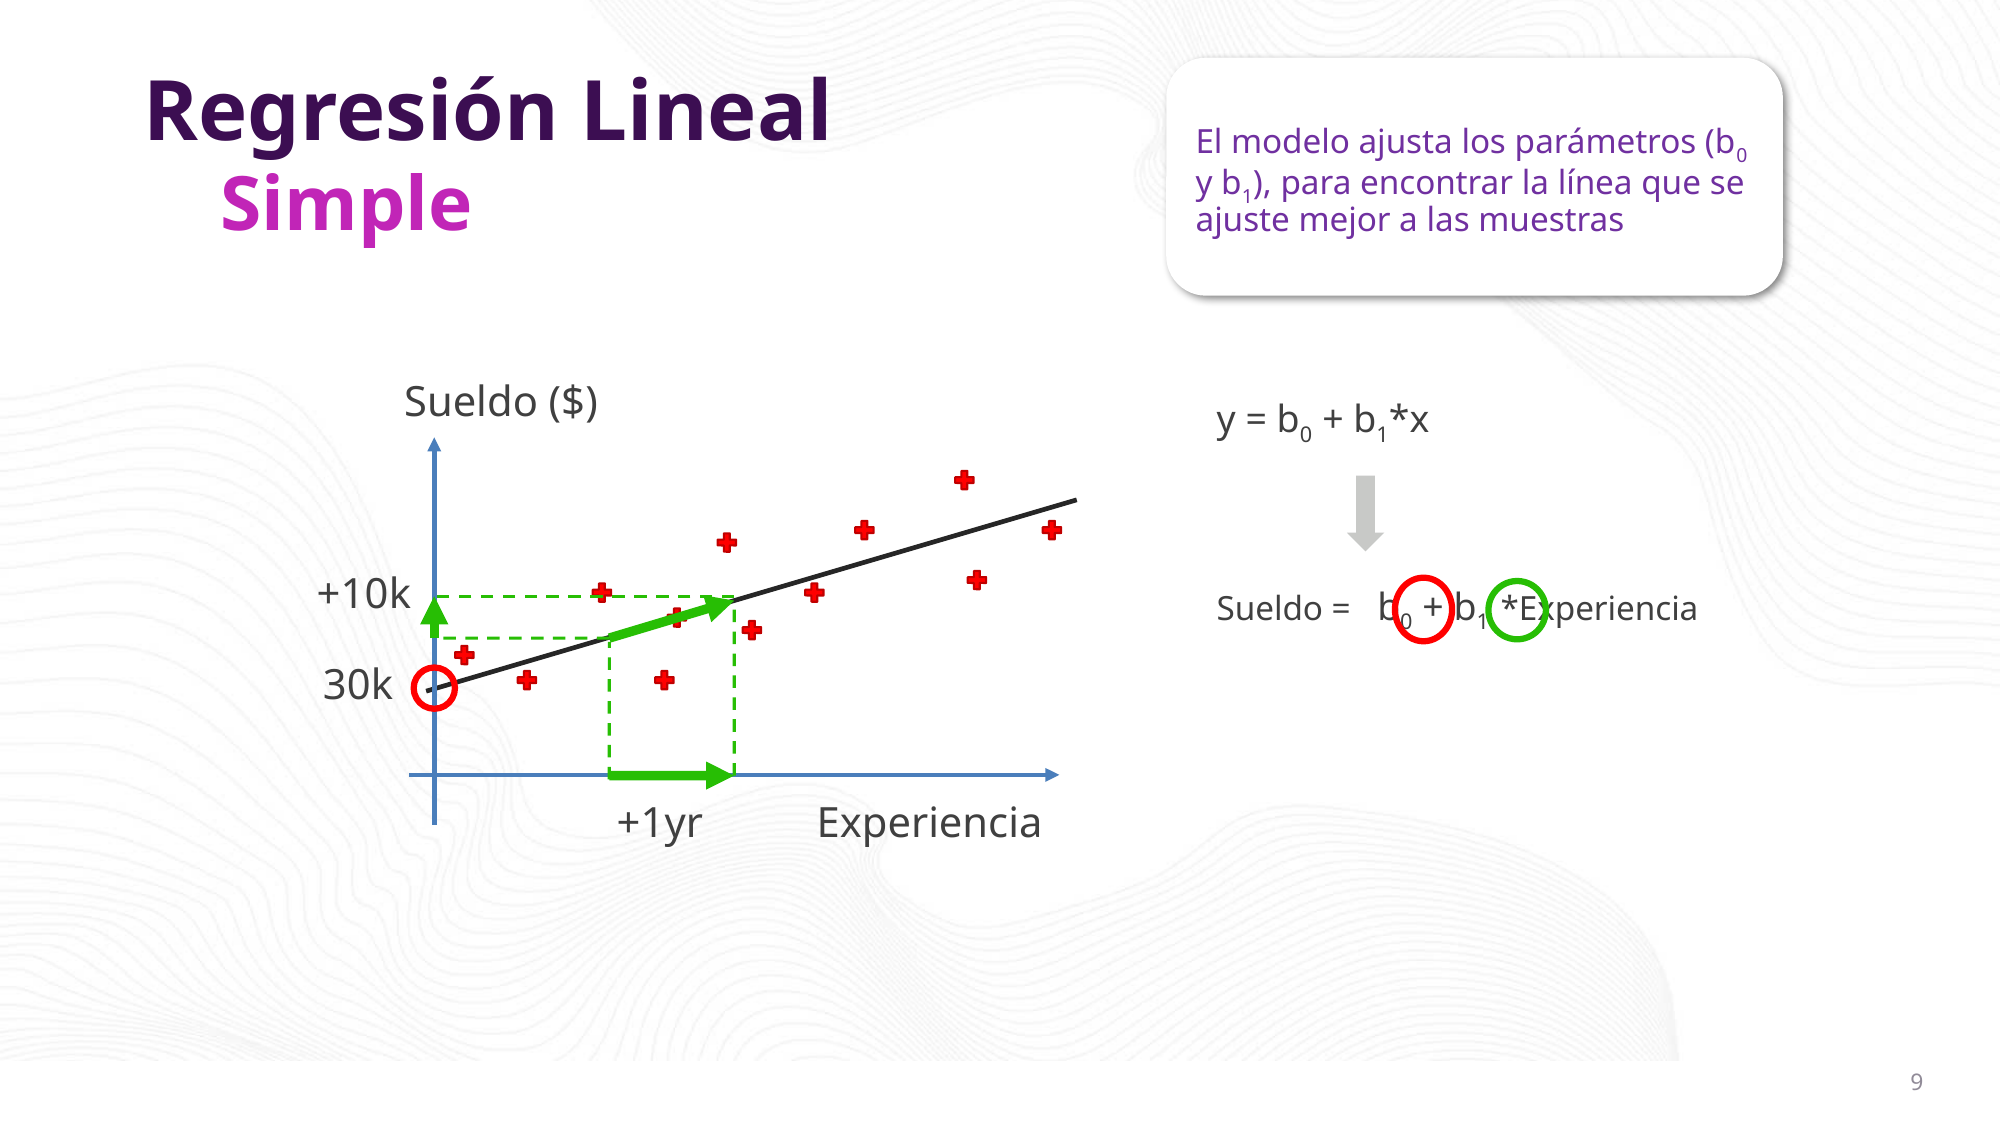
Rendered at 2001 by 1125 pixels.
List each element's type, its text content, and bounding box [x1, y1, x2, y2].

slide_number 9 [1488, 1061, 1939, 1106]
picture [0, 0, 2000, 1061]
